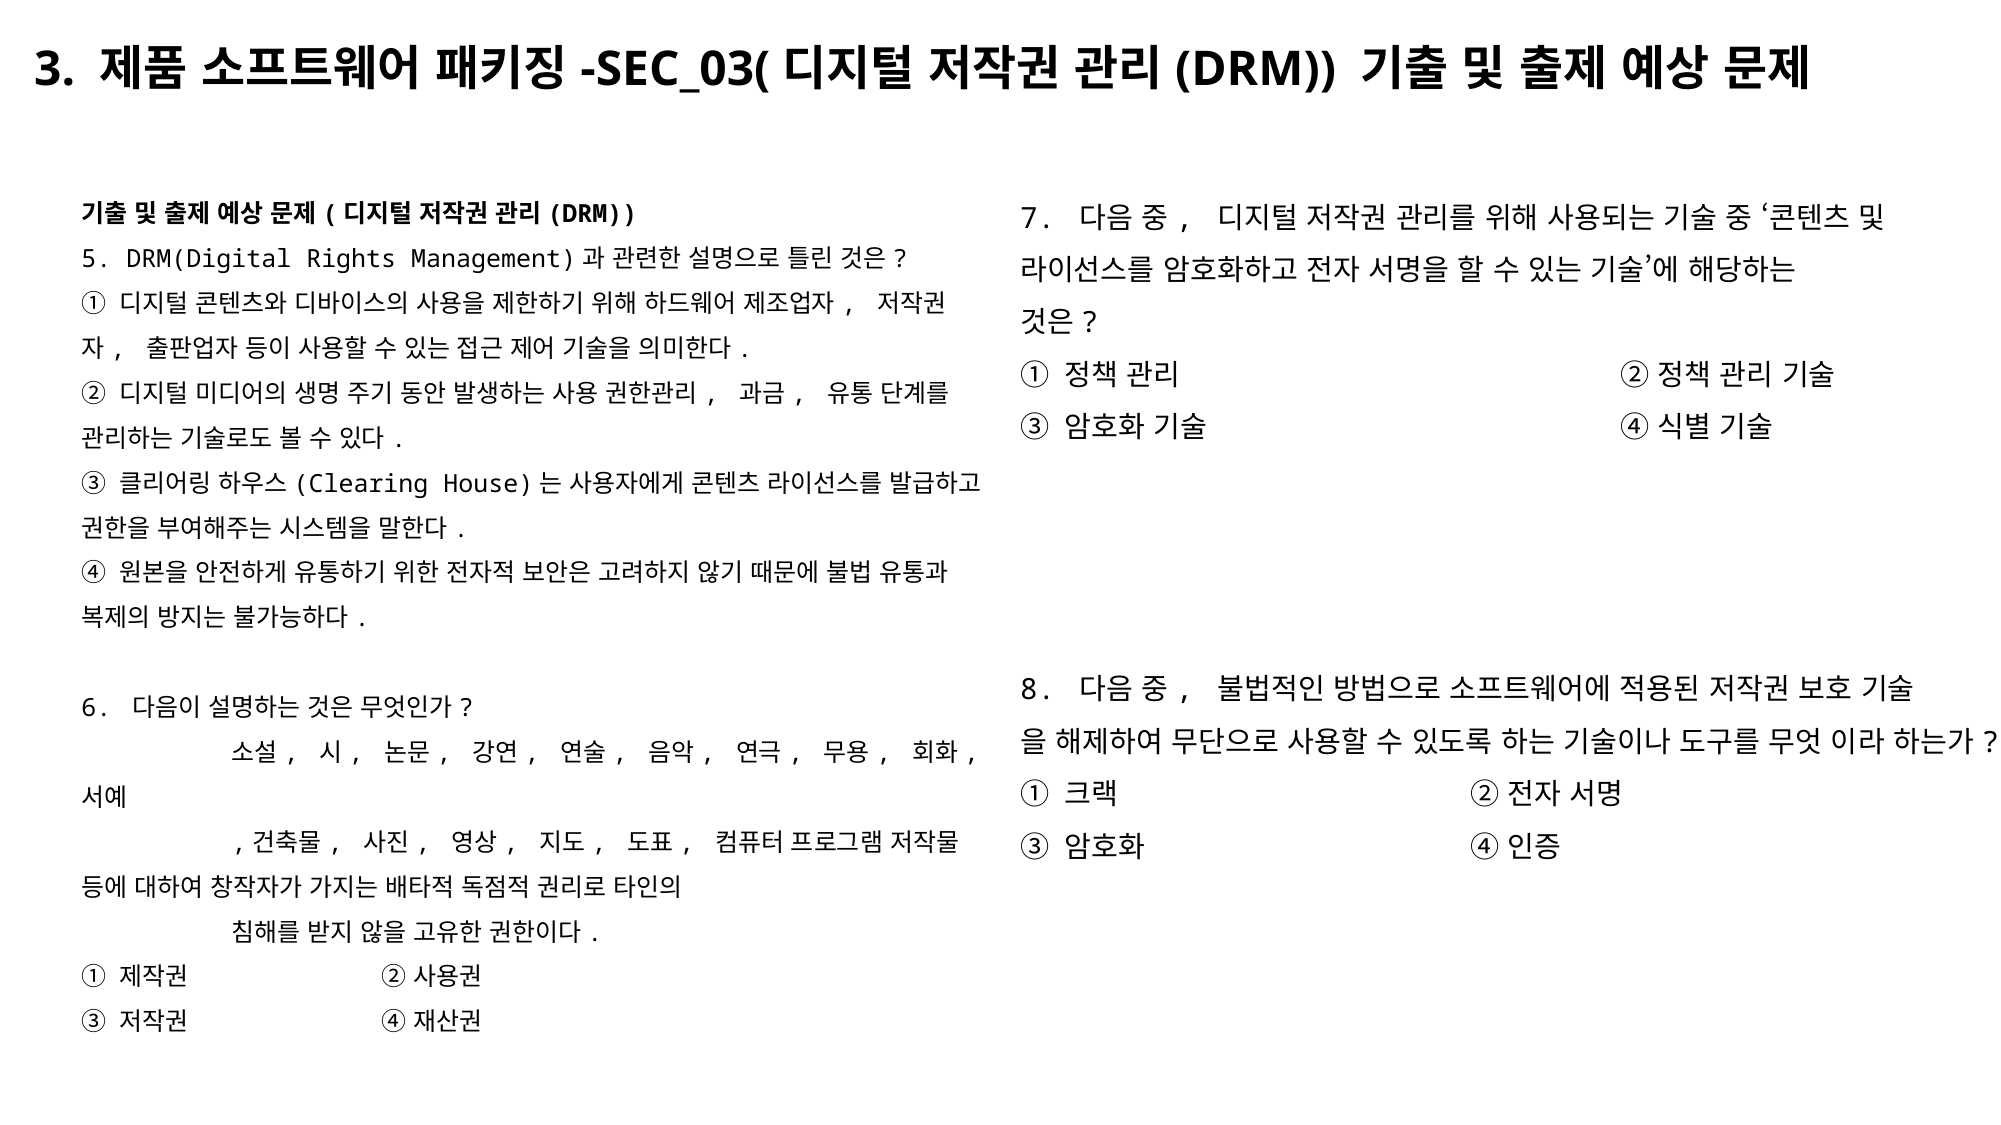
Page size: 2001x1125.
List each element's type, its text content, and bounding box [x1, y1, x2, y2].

text_box 7. 다음 중, 디지털 저작권 관리를 위해 사용되는 기술 중 ‘콘텐츠 및 라이선스를 암호화하고 전자 서명을 할 수 있는 기술’에 해당하는 것은? ① 정책 관리 ② 정책 관리 기술 ③ 암호화 기술 ④ 식별 기술 8. 다음 중, 불법적인 방법으로 소프트웨어에 적용된 저작권 보호 기술 을 해제하여 무단으로 사용할 수 있도록 하는 기술이나 도구를 무엇 이라 하는가? ① 크랙 ② 전자 서명 ③ 암호화 ④ 인증 [1005, 174, 2000, 871]
text_box 기출 및 출제 예상 문제(디지털 저작권 관리(DRM)) 5. DRM(Digital Rights Management)과 관련한 설명으로 틀린 것은? ① 디지털 콘텐츠와 디바이스의 사용을 제한하기 위해 하드웨어 제조업자, 저작권자, 출판업자 등이 사용할 수 있는 접근 제어 기술을 의미한다. ② 디지털 미디어의 생명 주기 동안 발생하는 사용 권한관리, 과금, 유통 단계를 관리하는 기술로도 볼 수 있다. ③ 클리어링 하우스(Clearing House)는 사용자에게 콘텐츠 라이선스를 발급하고 권한을 부여해주는 시스템을 말한다. ④ 원본을 안전하게 유통하기 위한 전자적 보안은 고려하지 않기 때문에 불법 유통과 복제의 방지는 불가능하다. 6. 다음이 설명하는 것은 무엇인가? 소설, 시, 논문, 강연, 연술, 음악, 연극, 무용, 회화, 서예 ,건축물, 사진, 영상, 지도, 도표, 컴퓨터 프로그램 저작물 등에 대하여 창작자가 가지는 배타적 독점적 권리로 타인의 침해를 받지 않을 고유한 권한이다. ① 제작권 ② 사용권 ③ 저작권 ④ 재산권 [66, 175, 1000, 1088]
title 3. 제품 소프트웨어 패키징-SEC_03(디지털 저작권 관리(DRM)) 기출 및 출제 예상 문제 [19, 14, 1993, 126]
